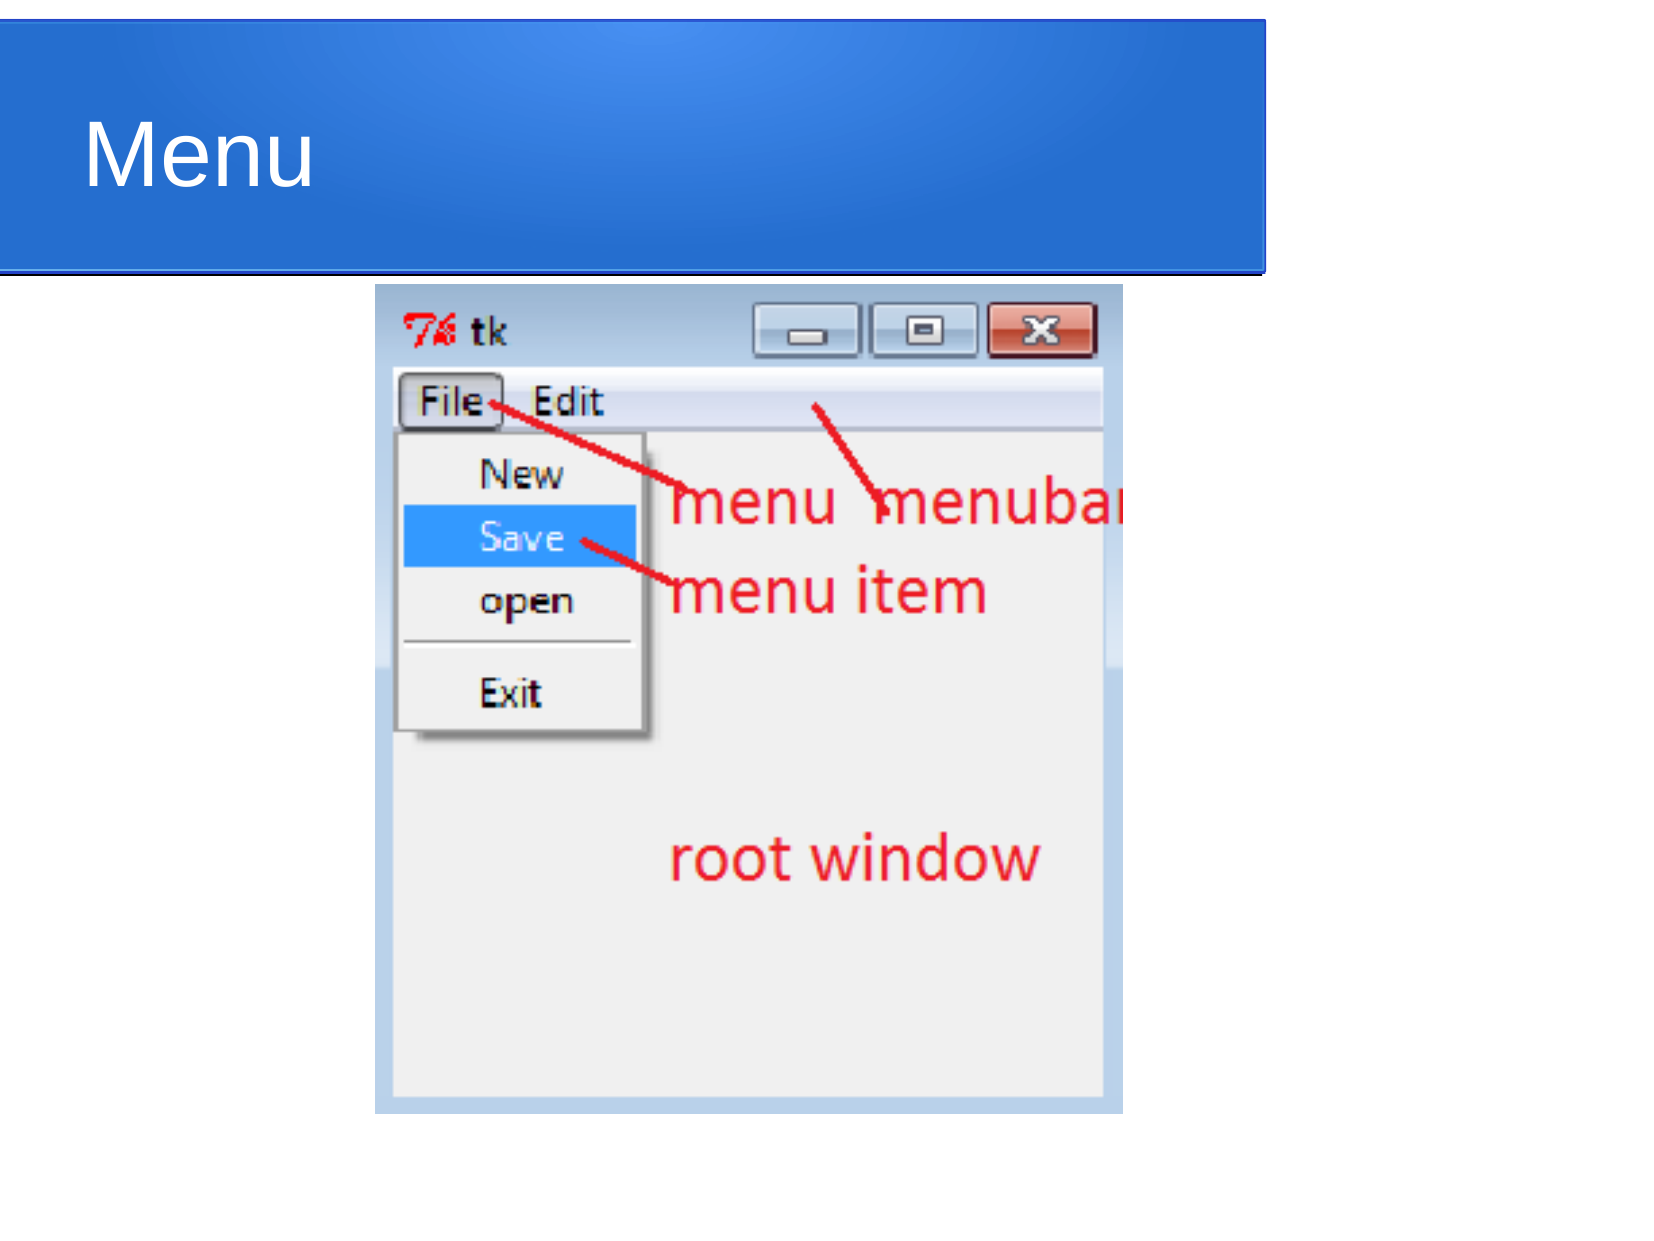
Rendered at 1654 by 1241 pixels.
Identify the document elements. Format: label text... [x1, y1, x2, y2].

picture [0, 17, 1269, 282]
picture [374, 284, 1124, 1115]
text_box Menu [82, 47, 1235, 252]
